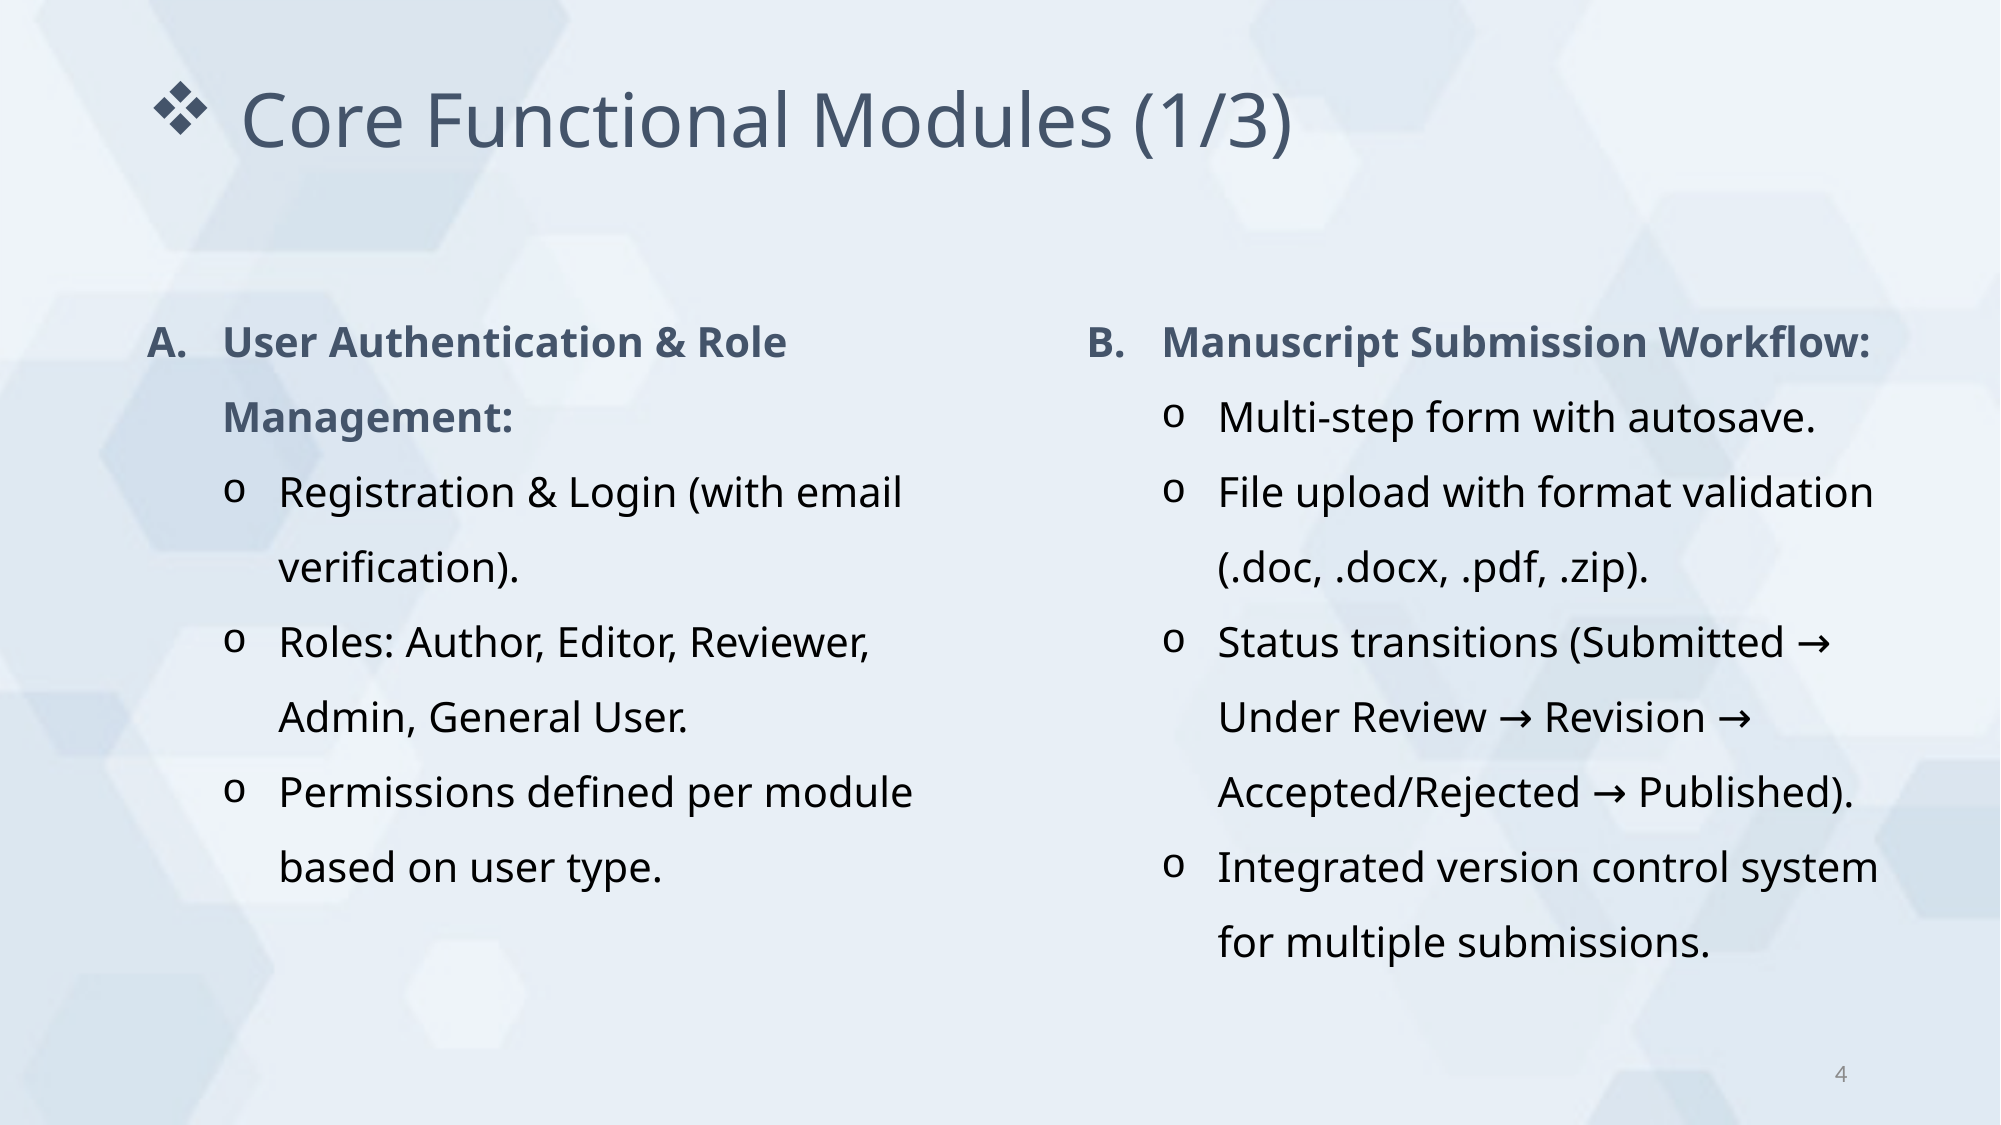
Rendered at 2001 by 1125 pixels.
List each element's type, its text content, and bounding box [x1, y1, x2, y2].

slide_number 4 [1412, 1042, 1863, 1103]
text_box User Authentication & Role Management: Registration & Login (with email verification). Roles: Author, Editor, Reviewer, Admin, General User. Permissions defined per module based on user type. [132, 283, 1031, 899]
text_box Core Functional Modules (1/3) [132, 65, 1522, 170]
text_box Manuscript Submission Workflow: Multi-step form with autosave. File upload with format validation (.doc, .docx, .pdf, .zip). Status transitions (Submitted → Under Review → Revision → Accepted/Rejected → Published). Integrated version control system for multiple submissions. [1071, 283, 1940, 974]
